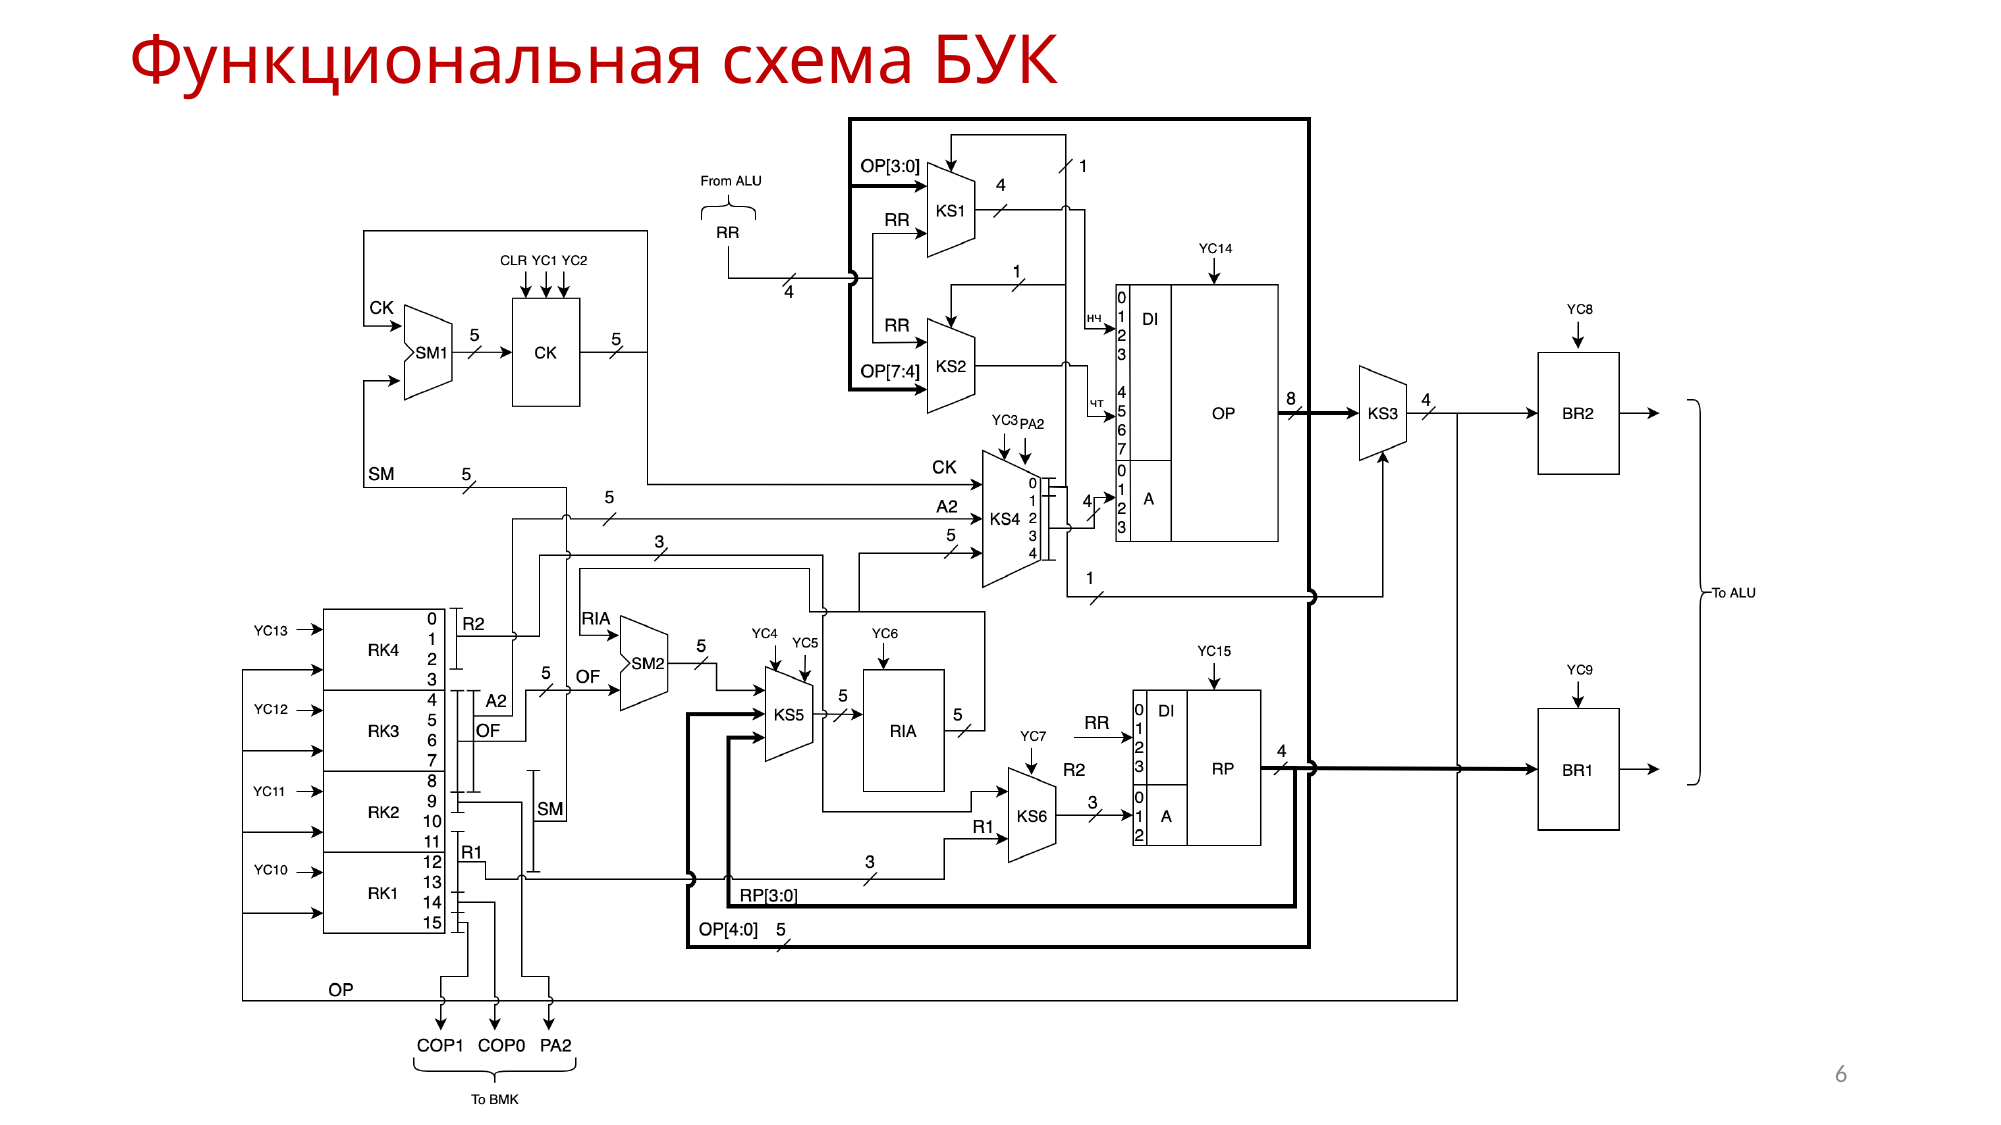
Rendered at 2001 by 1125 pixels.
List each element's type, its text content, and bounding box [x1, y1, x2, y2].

slide_number 6 [1768, 1042, 1863, 1103]
picture [232, 115, 1768, 1112]
title Функциональная схема БУК [114, 17, 1886, 106]
